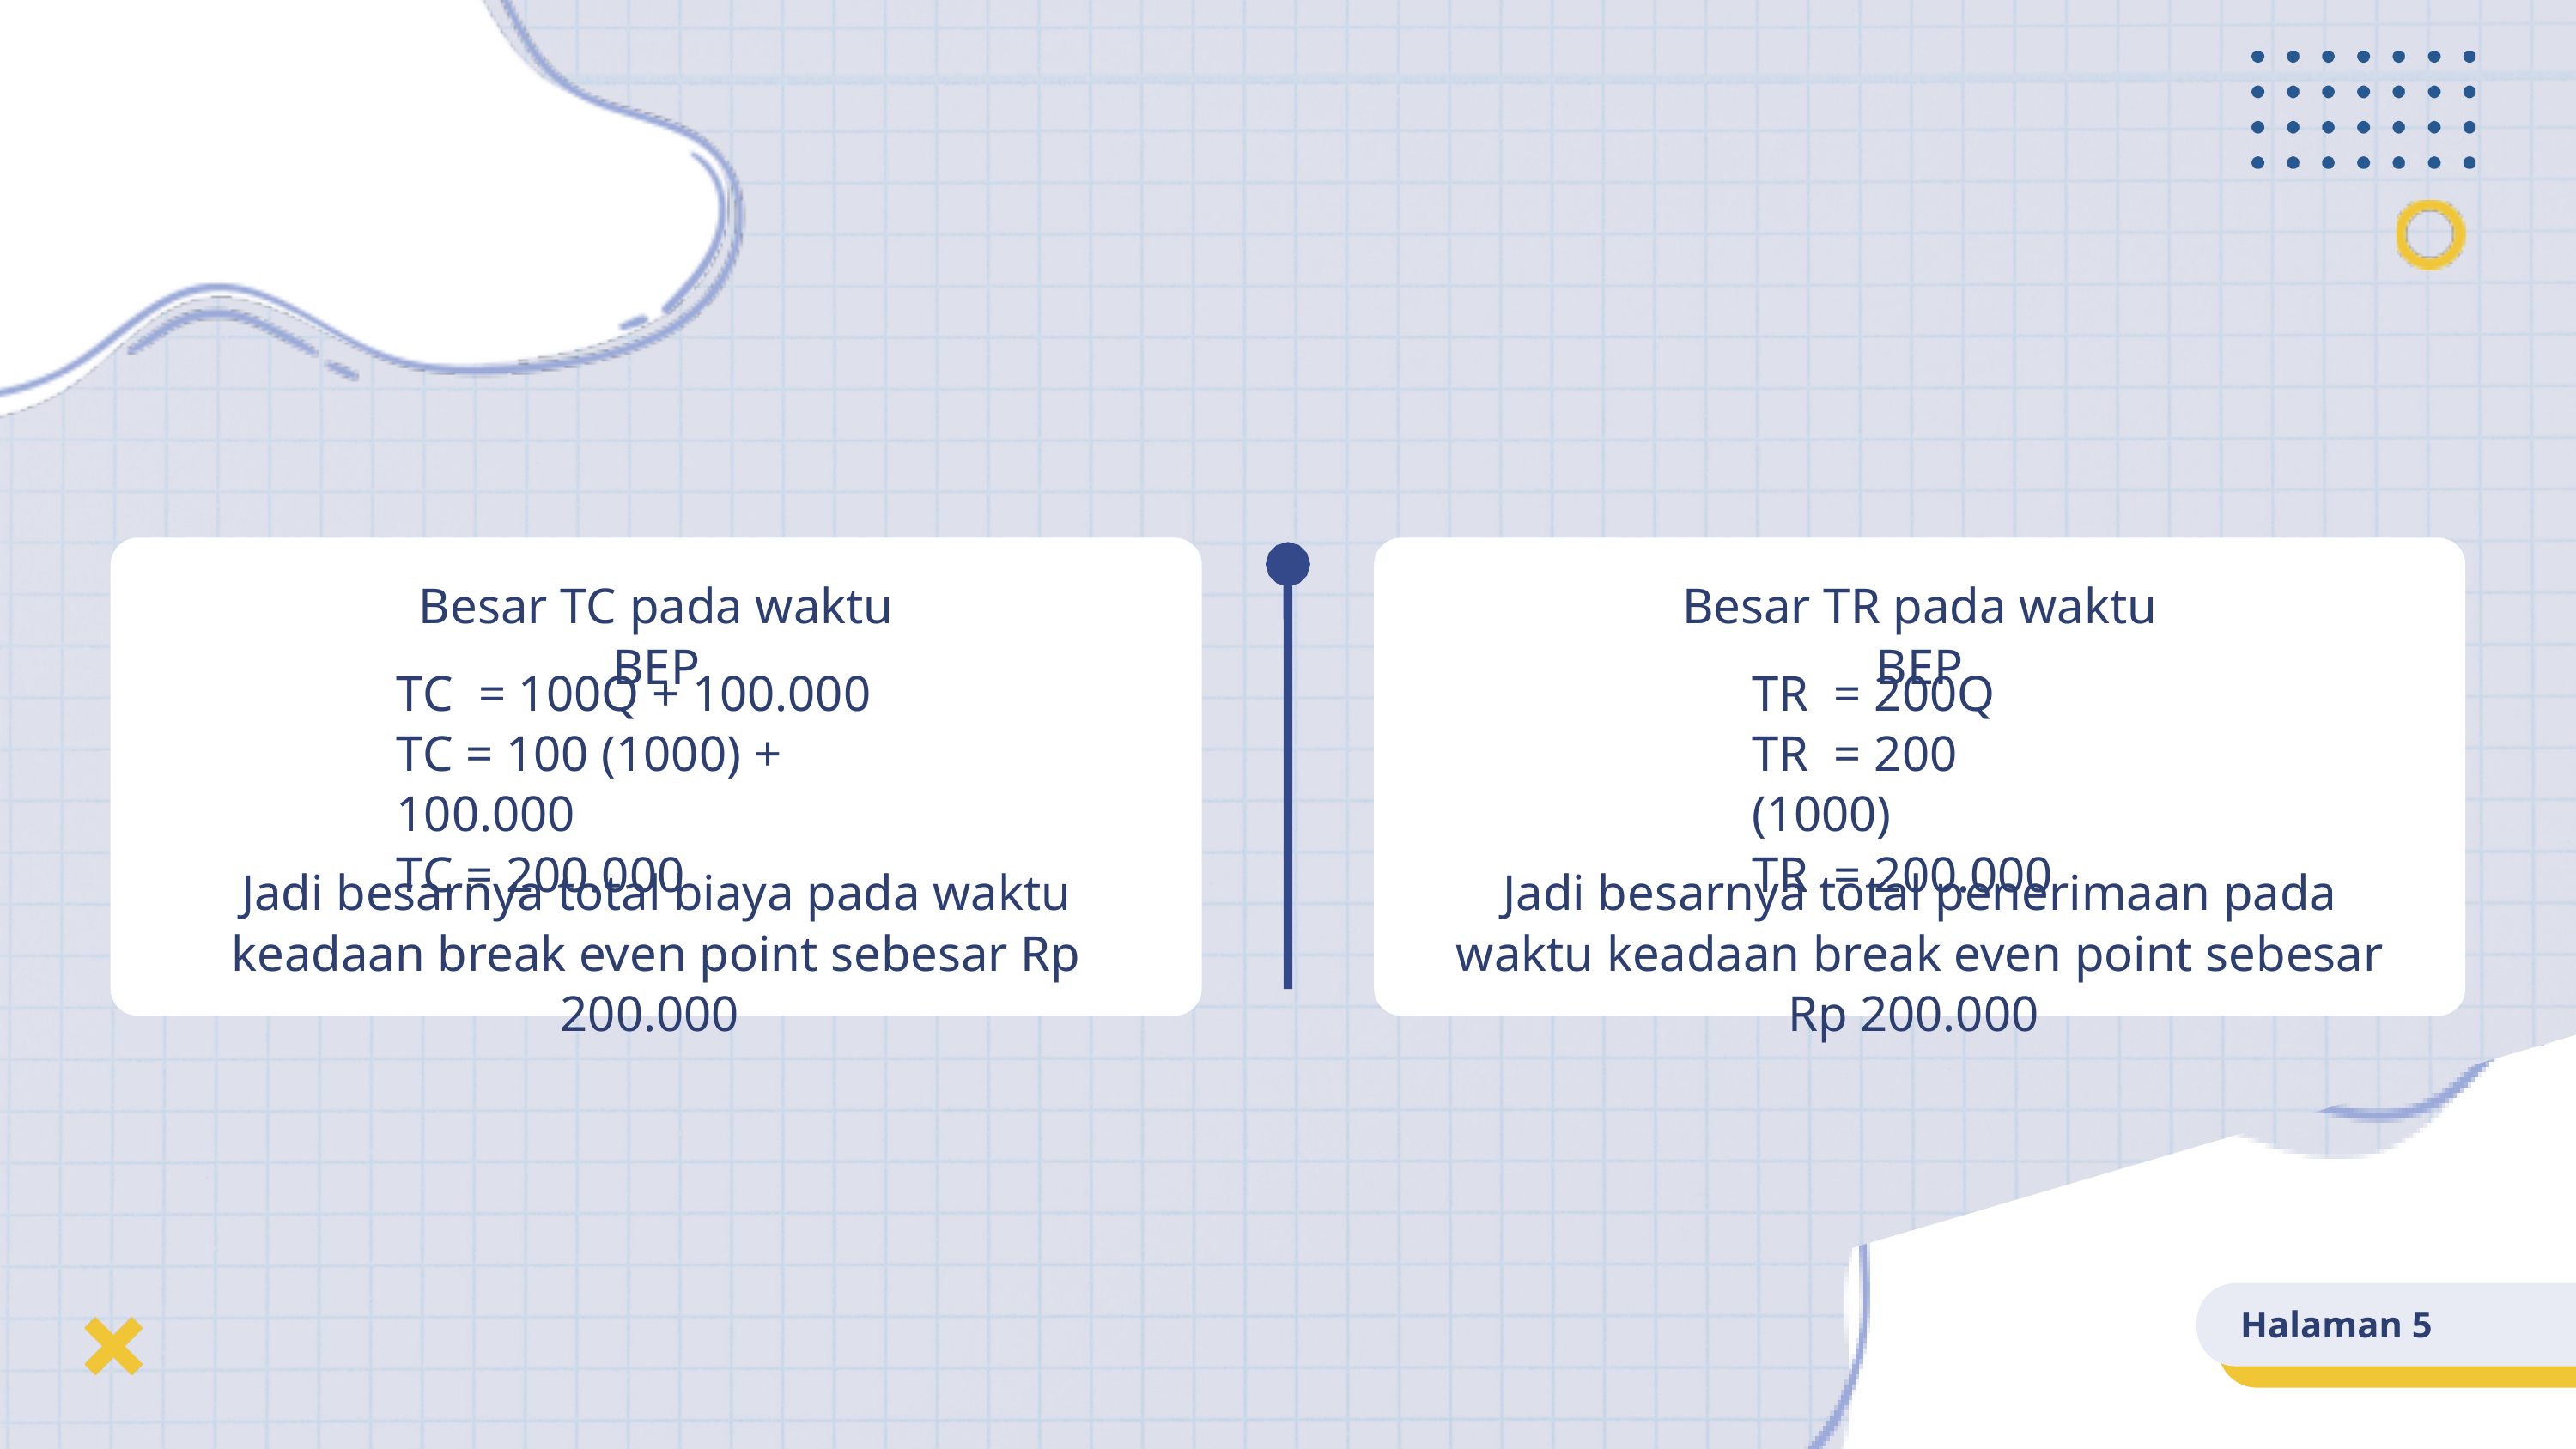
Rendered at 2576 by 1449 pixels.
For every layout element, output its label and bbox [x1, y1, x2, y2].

text_box [1710, 1034, 2576, 1449]
text_box [0, 0, 753, 432]
text_box [0, 0, 2576, 1449]
text_box [2217, 1373, 2576, 1388]
text_box [2196, 1282, 2576, 1367]
text_box [110, 537, 2466, 1016]
text_box [84, 1317, 145, 1375]
text_box [2251, 50, 2476, 169]
text_box [2396, 200, 2466, 270]
